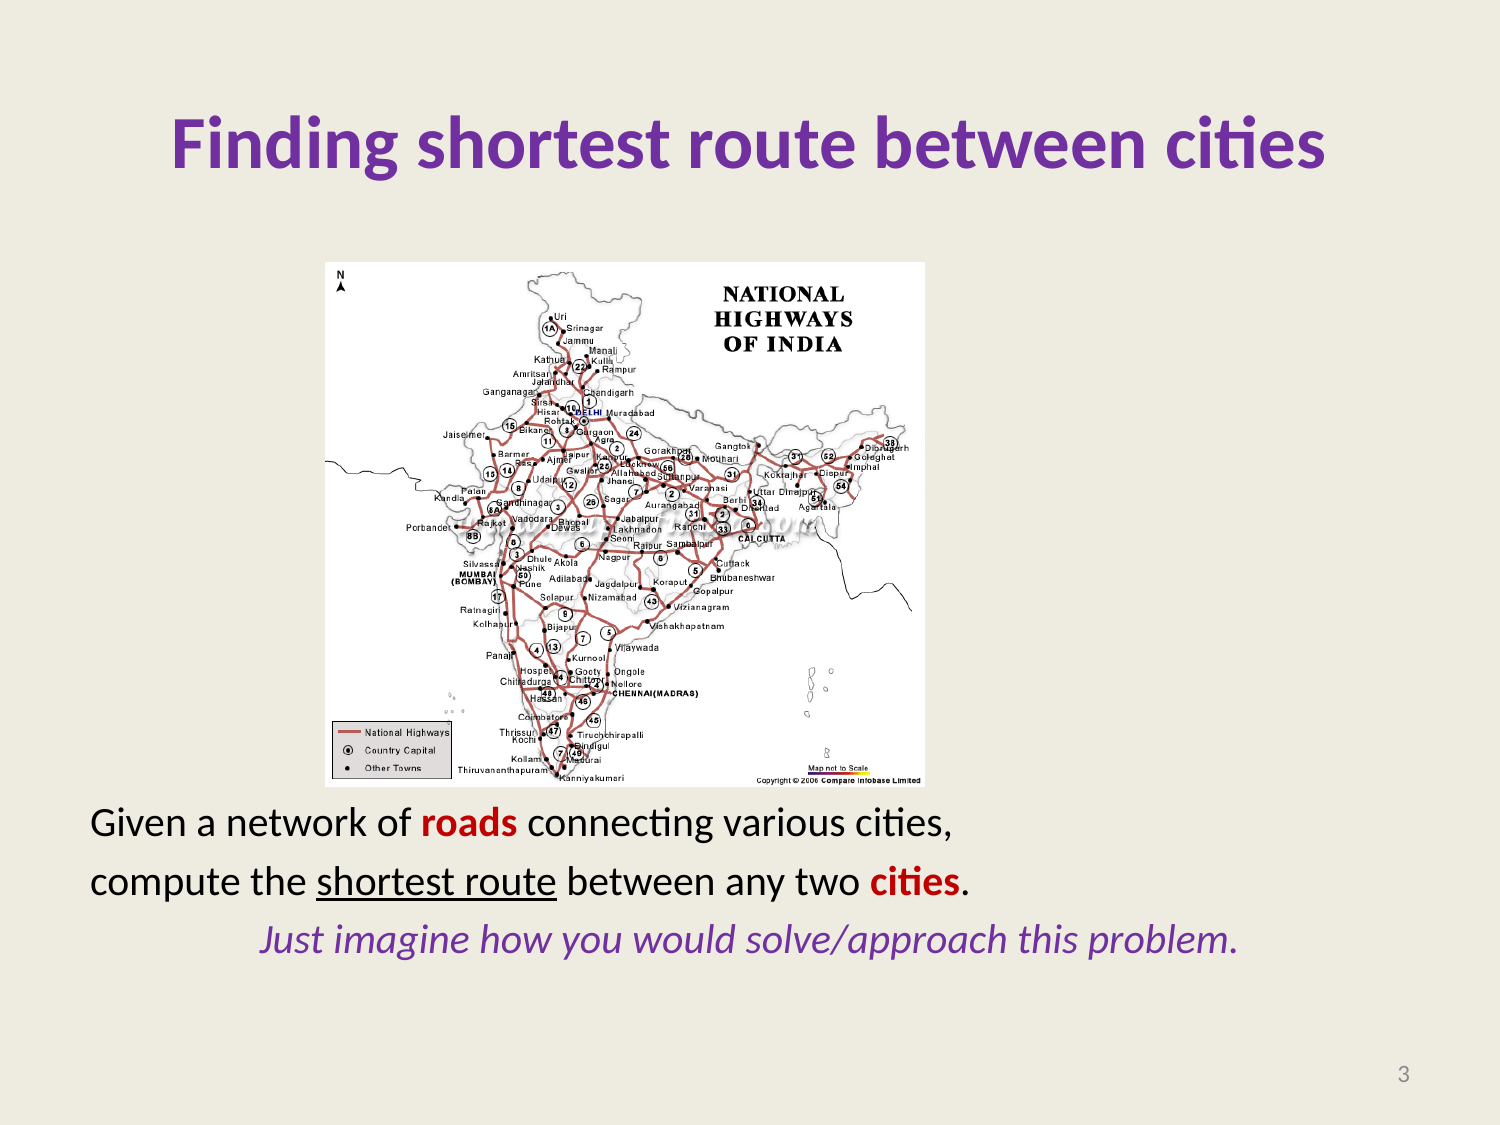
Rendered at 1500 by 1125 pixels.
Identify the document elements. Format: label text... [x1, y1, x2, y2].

picture [324, 262, 926, 787]
slide_number 3 [1074, 1042, 1425, 1103]
list Given a network of roads connecting various cities, compute the shortest route between any two cities. Just imagine how you would solve/approach this problem. [75, 262, 1425, 1005]
title Finding shortest route between cities [75, 45, 1425, 233]
